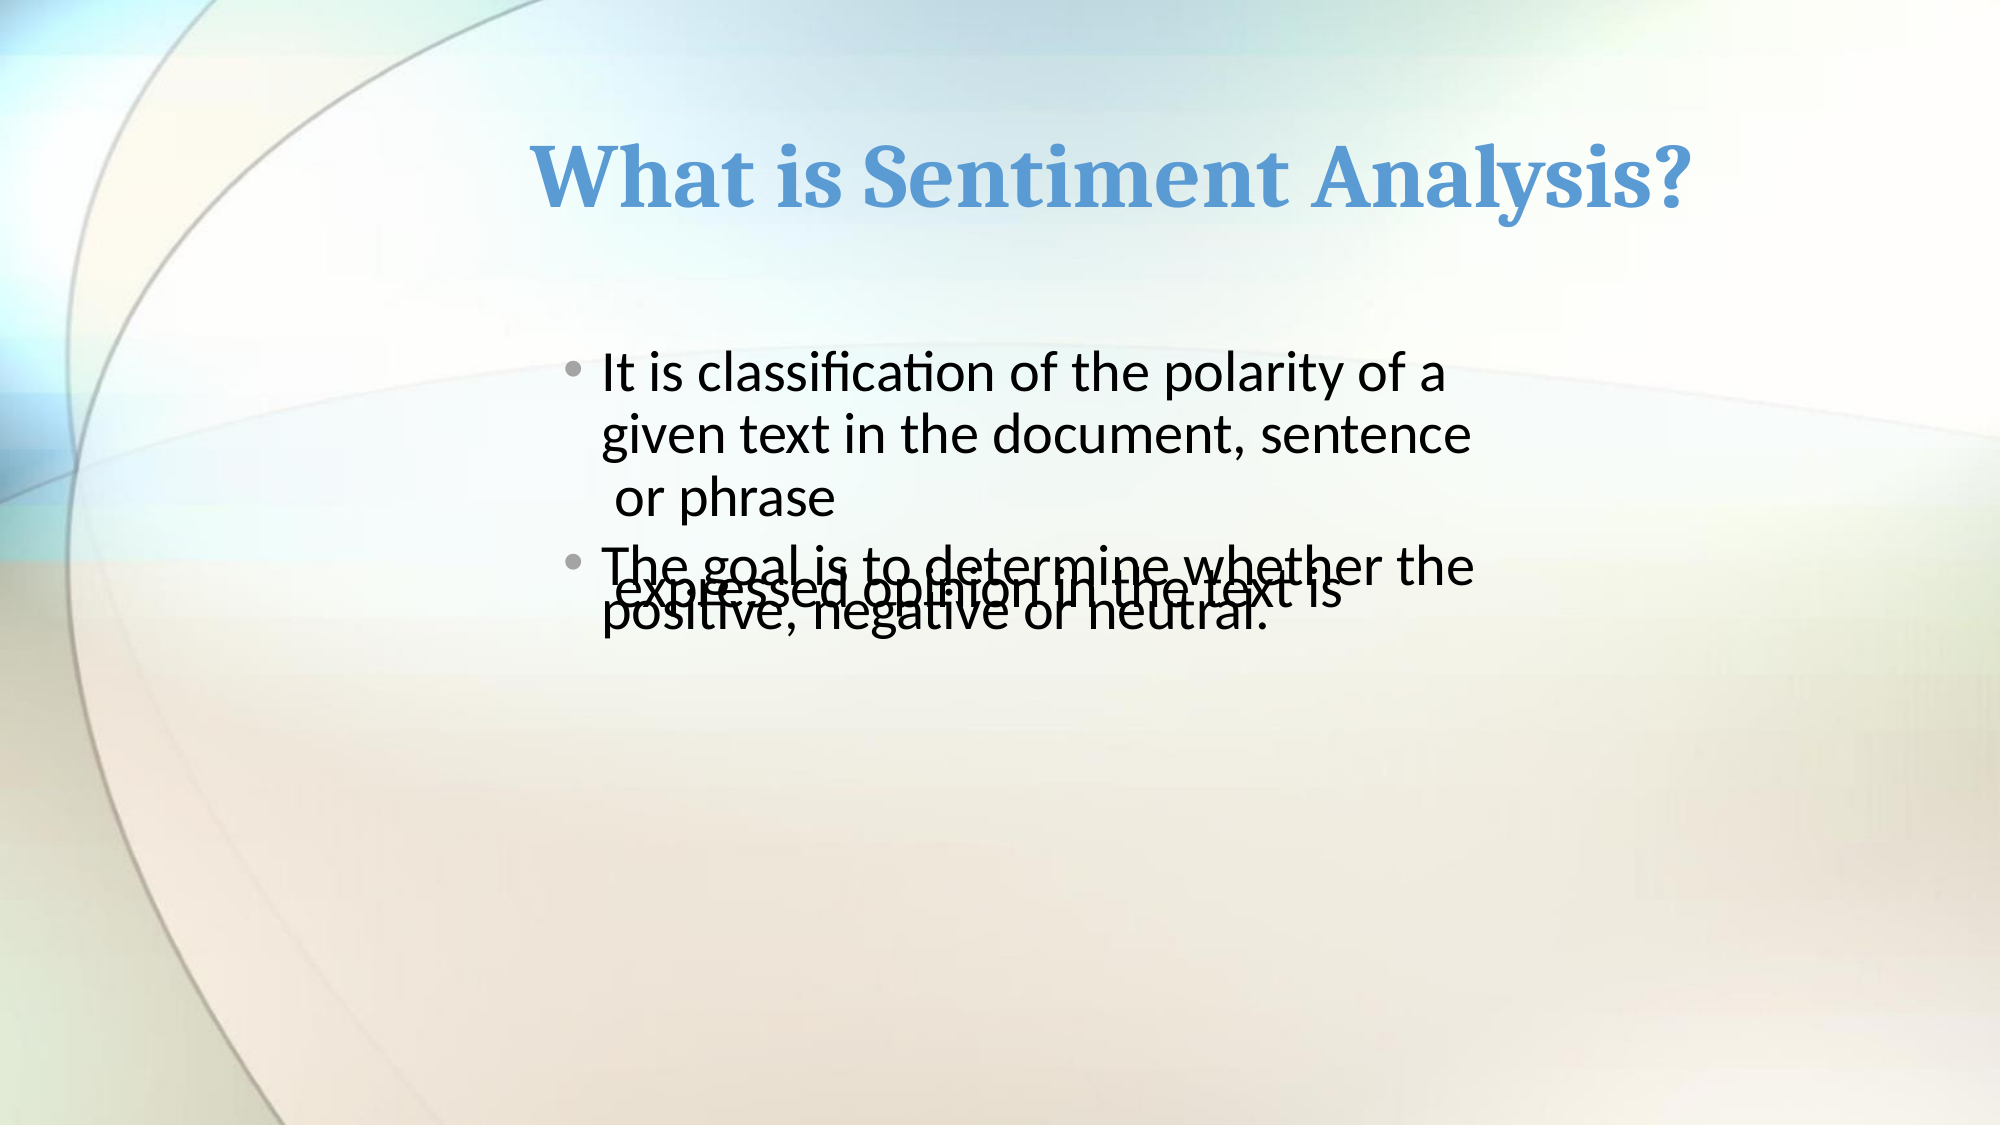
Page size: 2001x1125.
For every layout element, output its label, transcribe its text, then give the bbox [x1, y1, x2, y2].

text_box It is classification of the polarity of a given text in the document, sentence or phrase The goal is to determine whether the expressed opinion in the text is positive, negative or neutral. [561, 340, 1483, 989]
text_box What is Sentiment Analysis? [154, 116, 1846, 337]
picture [0, 0, 2000, 1125]
